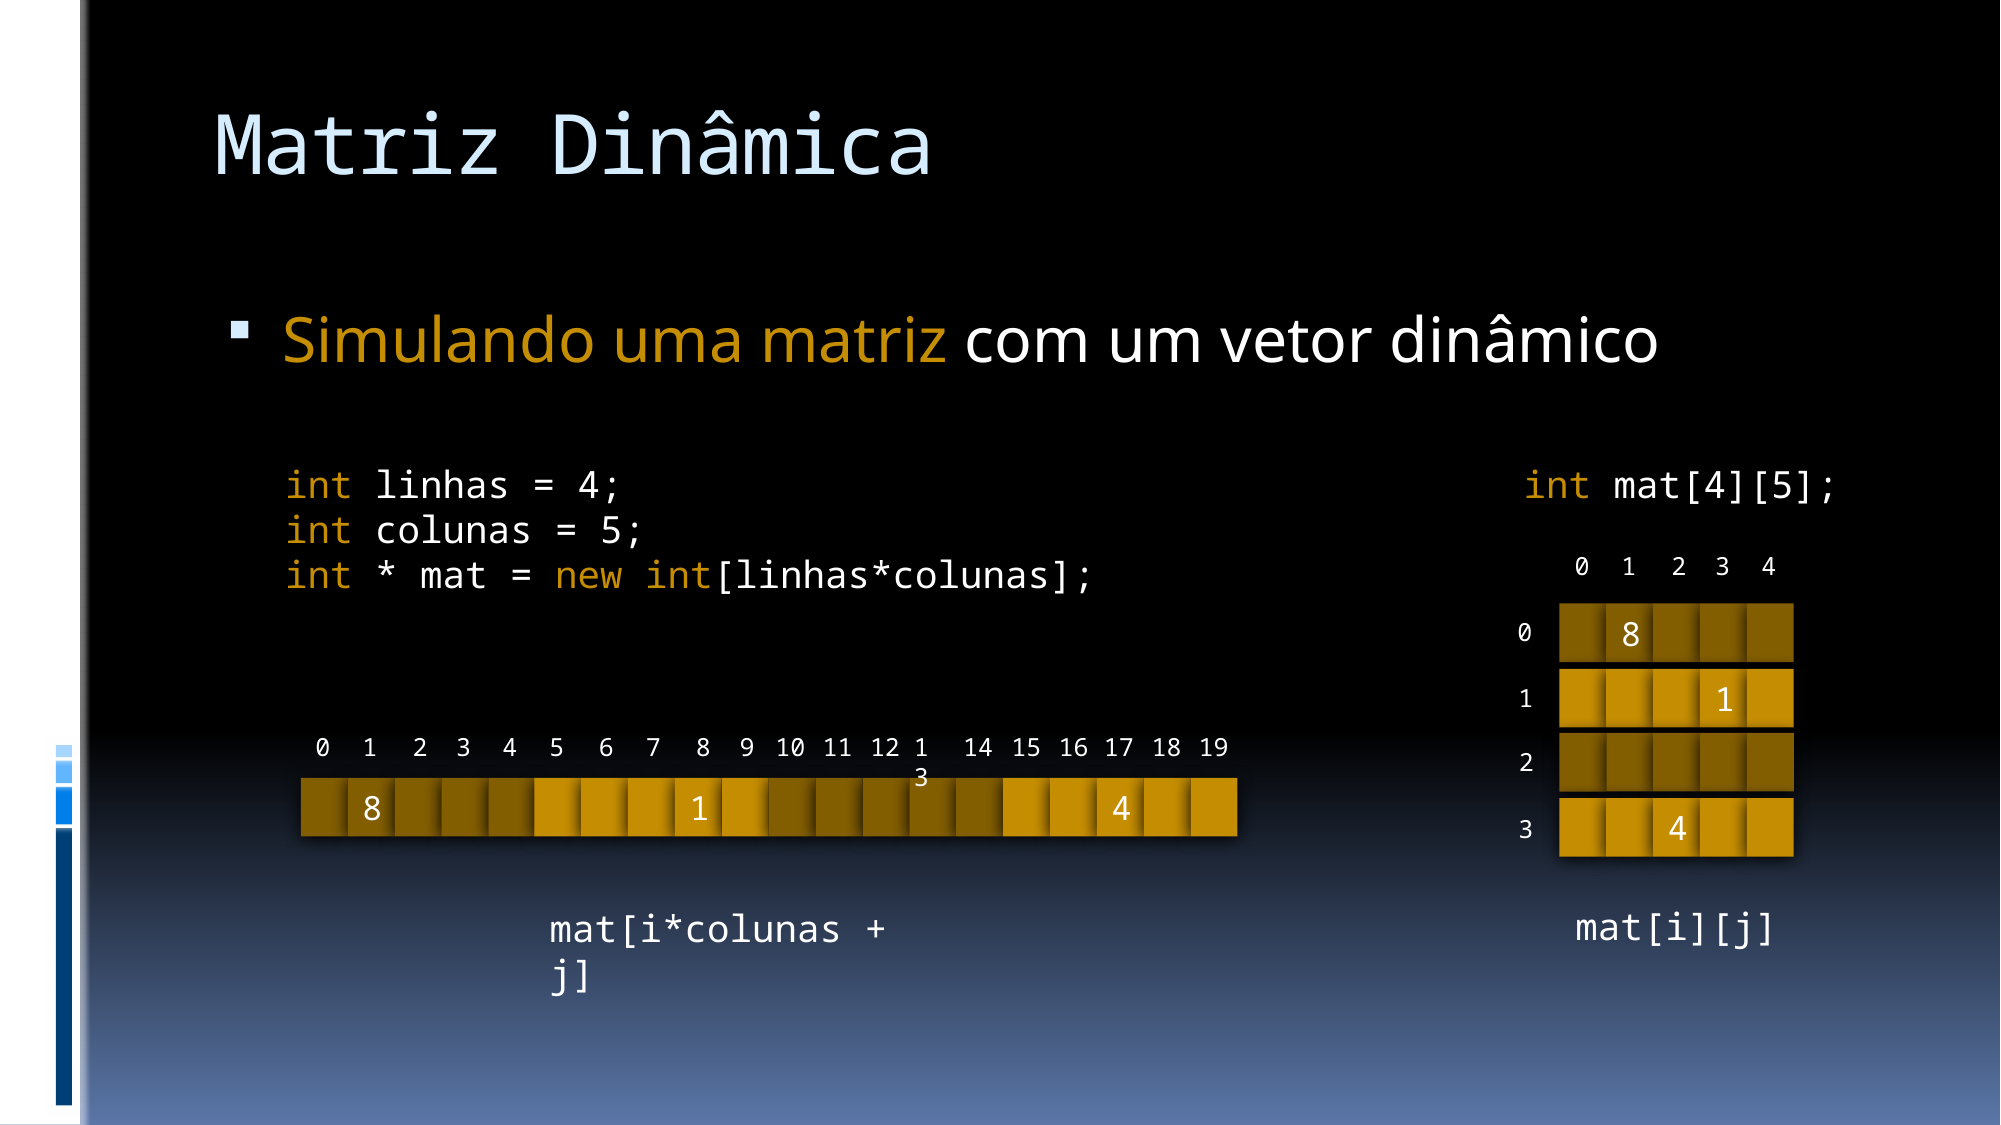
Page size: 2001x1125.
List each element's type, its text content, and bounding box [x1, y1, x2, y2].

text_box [1558, 603, 1795, 858]
text_box mat[i][j] [1560, 895, 1793, 956]
title Matriz Dinâmica [200, 83, 1900, 234]
text_box 11 [807, 723, 855, 768]
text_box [300, 777, 1238, 837]
text_box 3 [441, 723, 486, 768]
text_box 0 [1502, 608, 1548, 654]
text_box 2 [1504, 739, 1549, 785]
text_box 12 [855, 723, 898, 768]
text_box 5 [534, 723, 580, 768]
list Simulando uma matriz com um vetor dinâmico [200, 292, 1900, 1043]
text_box 18 [1136, 723, 1183, 768]
text_box 0 [300, 723, 346, 768]
text_box 13 [898, 723, 948, 768]
text_box 1 [1503, 674, 1549, 720]
text_box 19 [1183, 723, 1244, 769]
text_box 4 [1746, 543, 1792, 589]
text_box 15 [996, 723, 1043, 768]
text_box 14 [948, 723, 996, 768]
text_box 7 [631, 723, 676, 768]
text_box 16 [1043, 723, 1089, 768]
text_box 2 [1656, 543, 1700, 589]
text_box 3 [1503, 806, 1549, 851]
text_box 0 [1559, 543, 1605, 589]
text_box int linhas = 4; int colunas = 5; int * mat = new int[linhas*colunas]; [270, 453, 1110, 604]
text_box 6 [584, 723, 629, 768]
text_box mat[i*colunas + j] [534, 897, 964, 1002]
text_box 10 [760, 723, 807, 768]
text_box int mat[4][5]; [1508, 453, 1854, 514]
text_box 3 [1700, 543, 1745, 589]
text_box 4 [487, 723, 532, 768]
text_box 2 [397, 723, 441, 768]
text_box 1 [347, 723, 393, 768]
text_box 17 [1089, 723, 1136, 768]
text_box 9 [724, 723, 760, 768]
text_box 1 [1606, 543, 1652, 589]
text_box 8 [681, 723, 724, 768]
